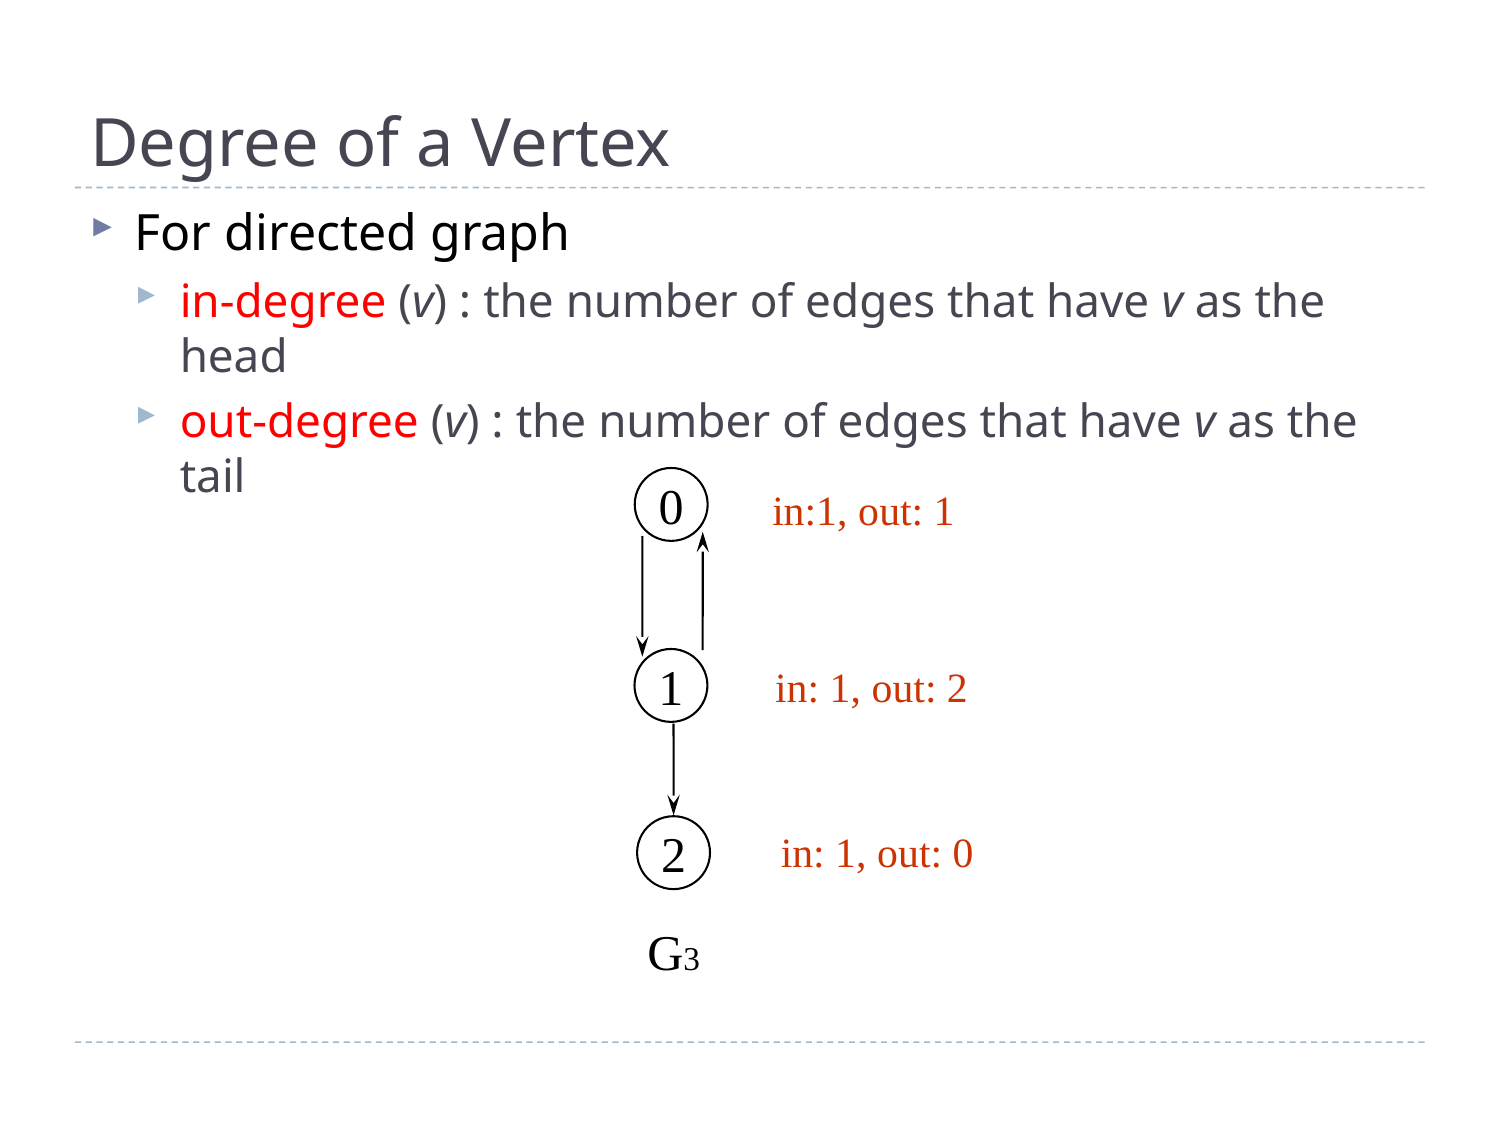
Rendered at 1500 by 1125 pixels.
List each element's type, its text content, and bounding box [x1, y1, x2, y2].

list For directed graph in-degree (v) : the number of edges that have v as the head out-degree (v) : the number of edges that have v as the tail [75, 200, 1425, 1010]
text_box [631, 467, 990, 989]
title Degree of a Vertex [75, 24, 1425, 188]
